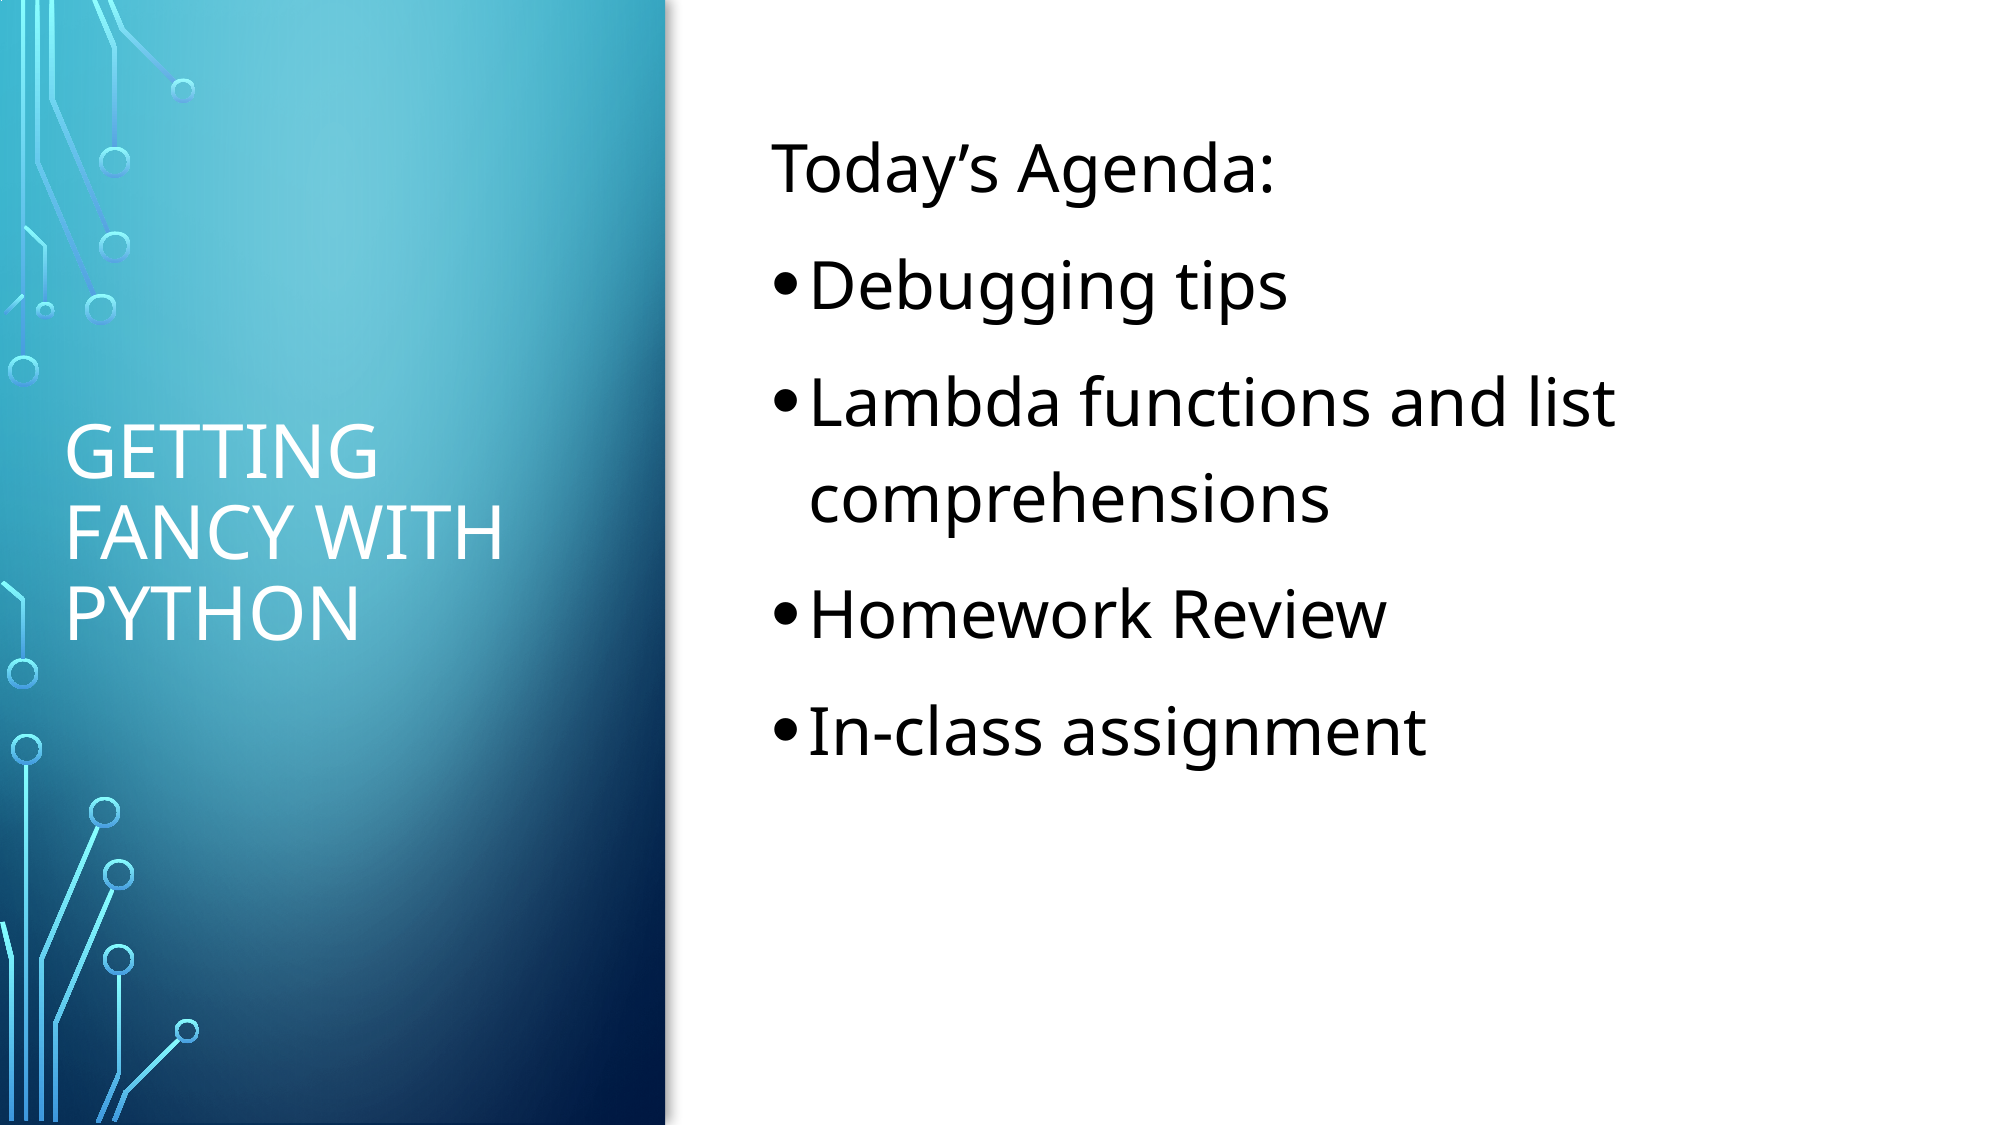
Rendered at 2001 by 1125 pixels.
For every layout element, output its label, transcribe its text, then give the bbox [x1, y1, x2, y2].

list Today’s Agenda: Debugging tips Lambda functions and list comprehensions Homework Review In-class assignment [756, 102, 1841, 885]
picture [0, 0, 667, 1125]
text_box [678, 0, 2000, 1125]
